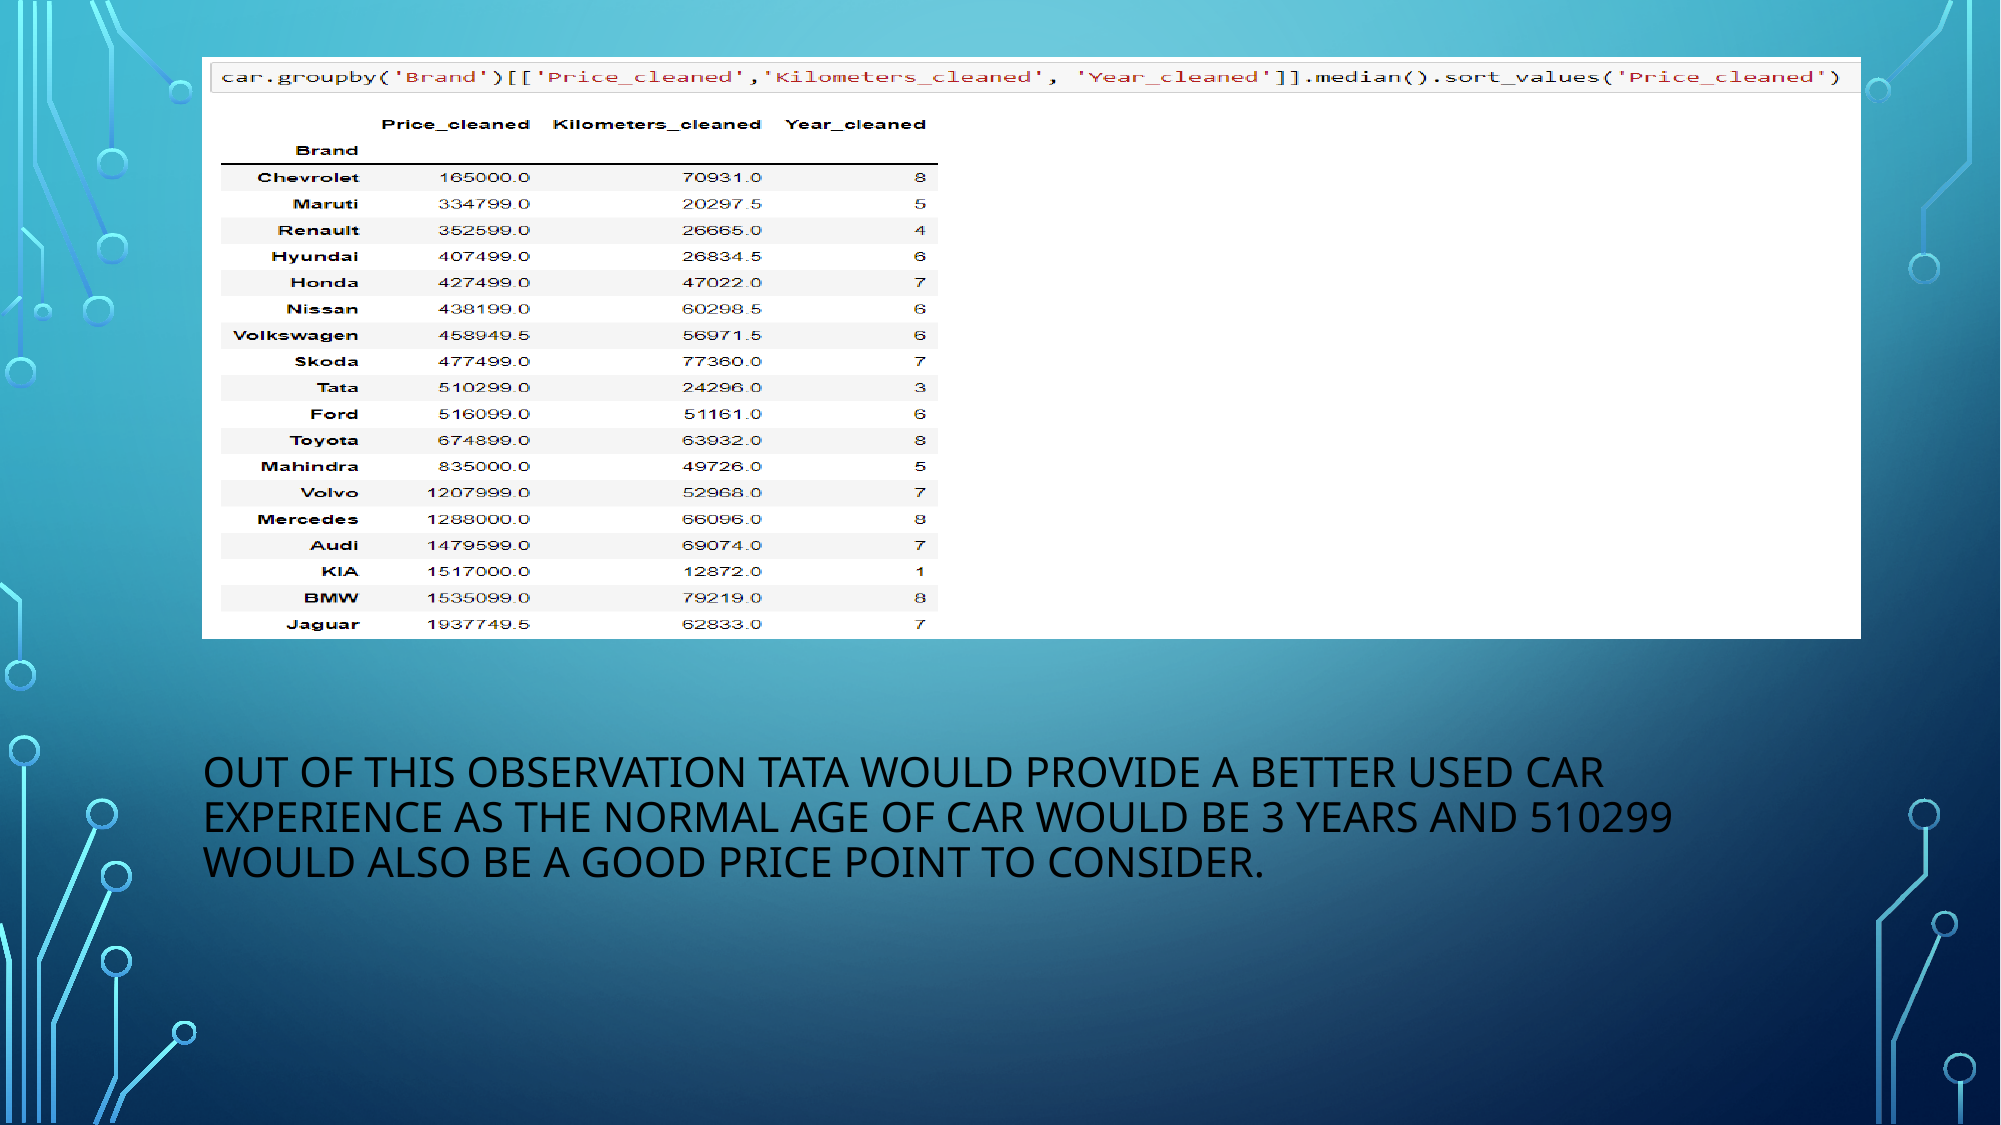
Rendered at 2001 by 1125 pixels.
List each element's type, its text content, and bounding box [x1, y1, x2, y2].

title Out of this observation Tata would provide a better used car experience as the normal age of car would be 3 years and 510299 would also be a good price point to consider. [187, 722, 1813, 966]
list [202, 56, 1861, 639]
